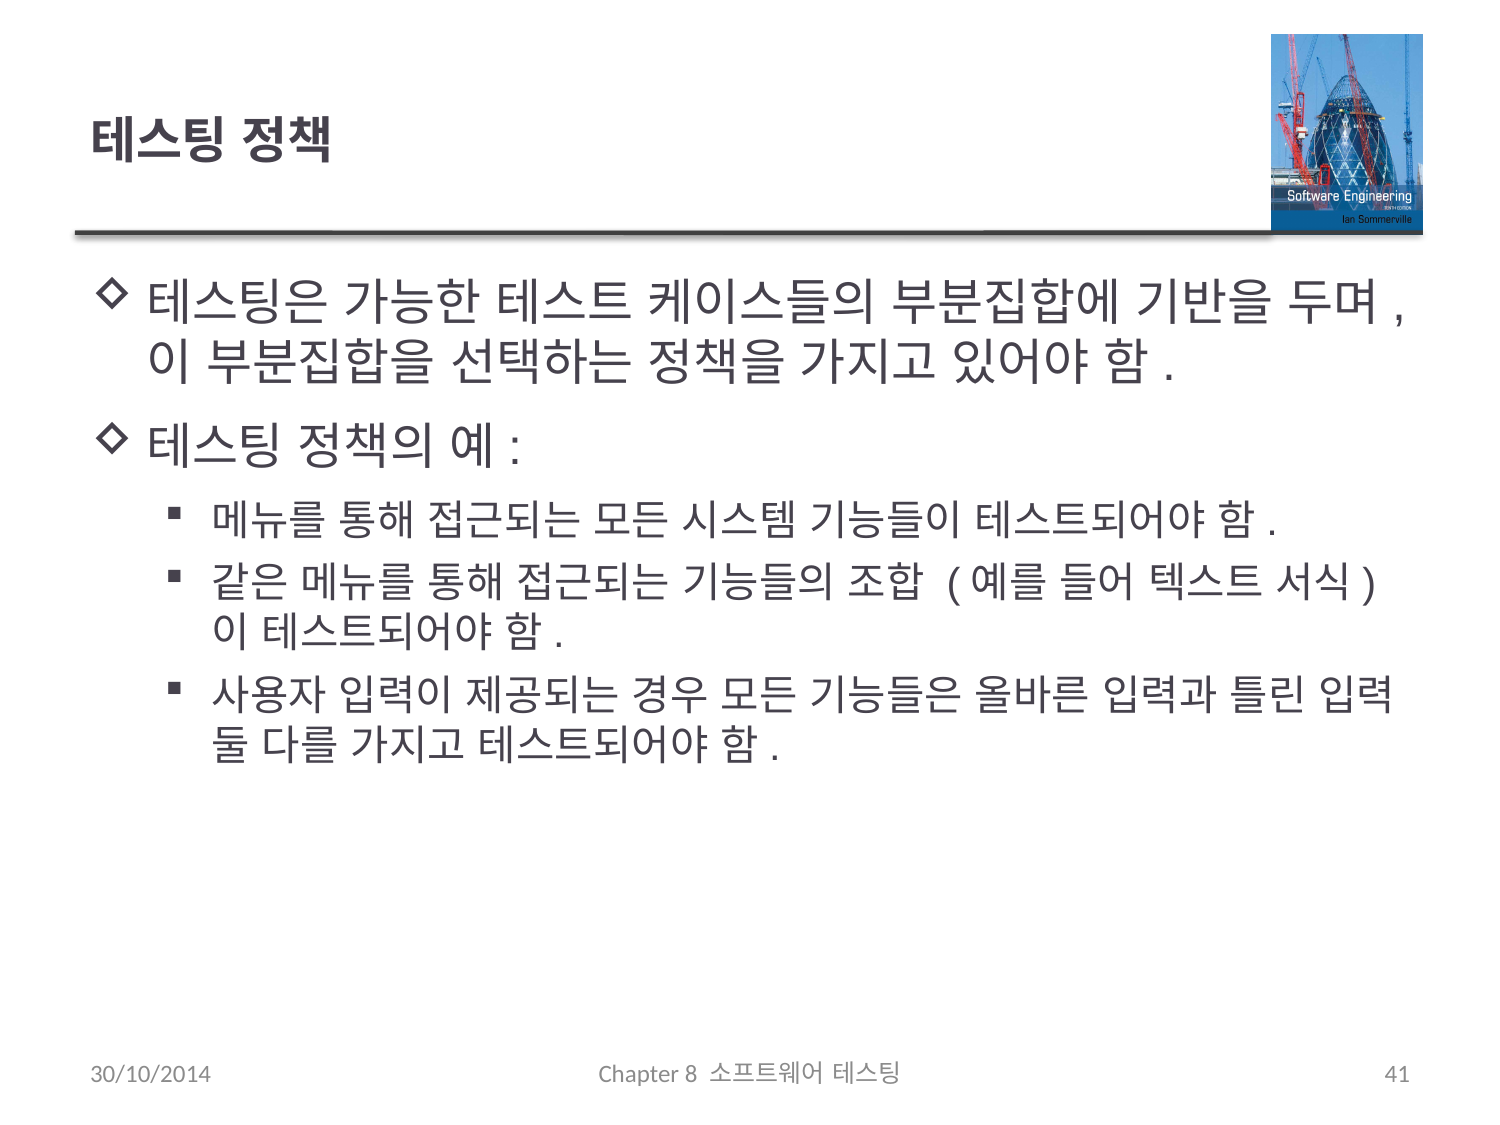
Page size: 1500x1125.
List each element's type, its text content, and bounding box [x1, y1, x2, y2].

list 테스팅은 가능한 테스트 케이스들의 부분집합에 기반을 두며, 이 부분집합을 선택하는 정책을 가지고 있어야 함. 테스팅 정책의 예: 메뉴를 통해 접근되는 모든 시스템 기능들이 테스트되어야 함. 같은 메뉴를 통해 접근되는 기능들의 조합 (예를 들어 텍스트 서식) 이 테스트되어야 함. 사용자 입력이 제공되는 경우 모든 기능들은 올바른 입력과 틀린 입력 둘 다를 가지고 테스트되어야 함. [75, 262, 1425, 1005]
footer Chapter 8 소프트웨어 테스팅 [512, 1042, 988, 1103]
slide_number 41 [1074, 1042, 1425, 1103]
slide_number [75, 1042, 425, 1103]
title 테스팅 정책 [74, 44, 1272, 233]
picture [1271, 34, 1423, 230]
